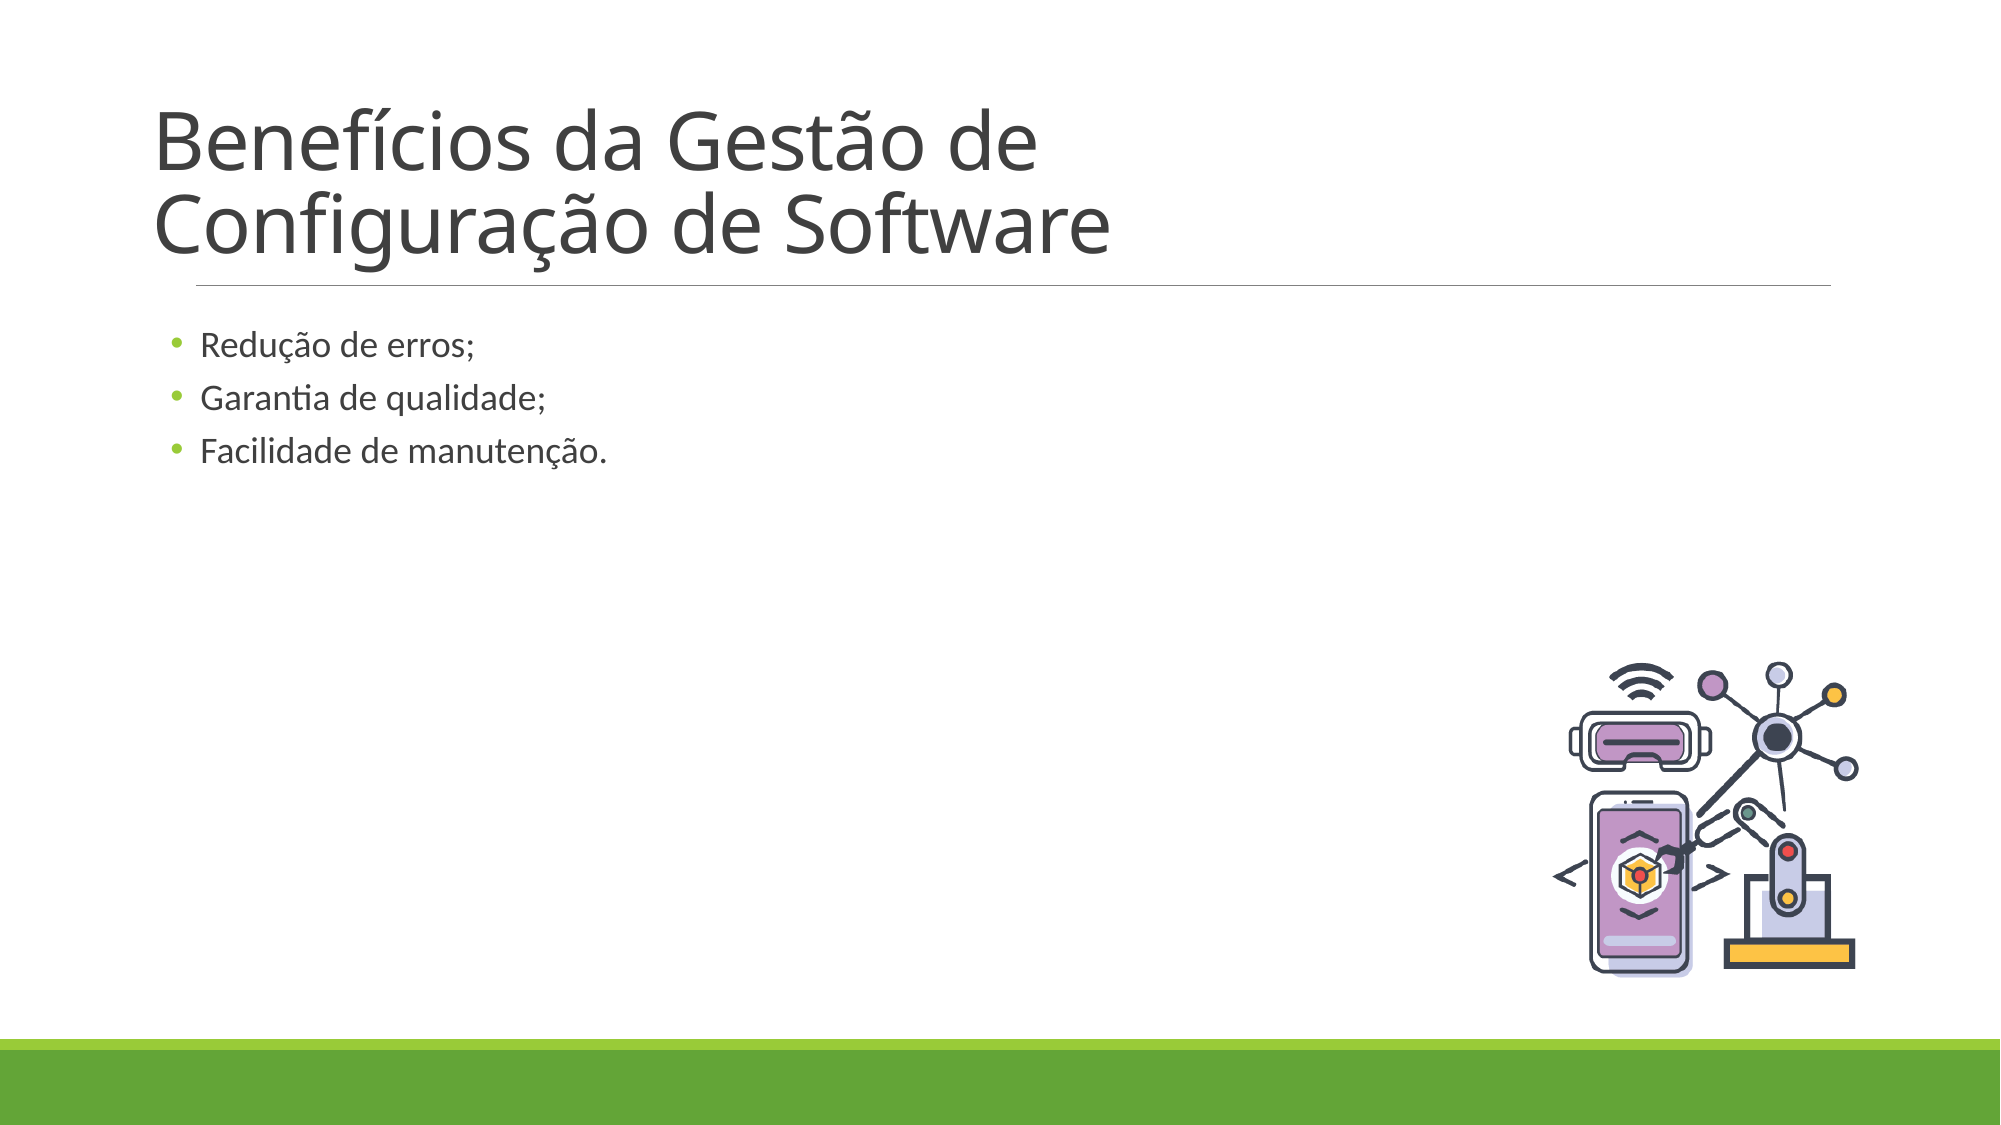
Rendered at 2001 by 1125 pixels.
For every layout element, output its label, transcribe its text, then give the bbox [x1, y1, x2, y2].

list Redução de erros; Garantia de qualidade; Facilidade de manutenção. [137, 317, 1161, 1032]
title Benefícios da Gestão de Configuração de Software [137, 59, 1141, 278]
picture [1477, 583, 1927, 1032]
